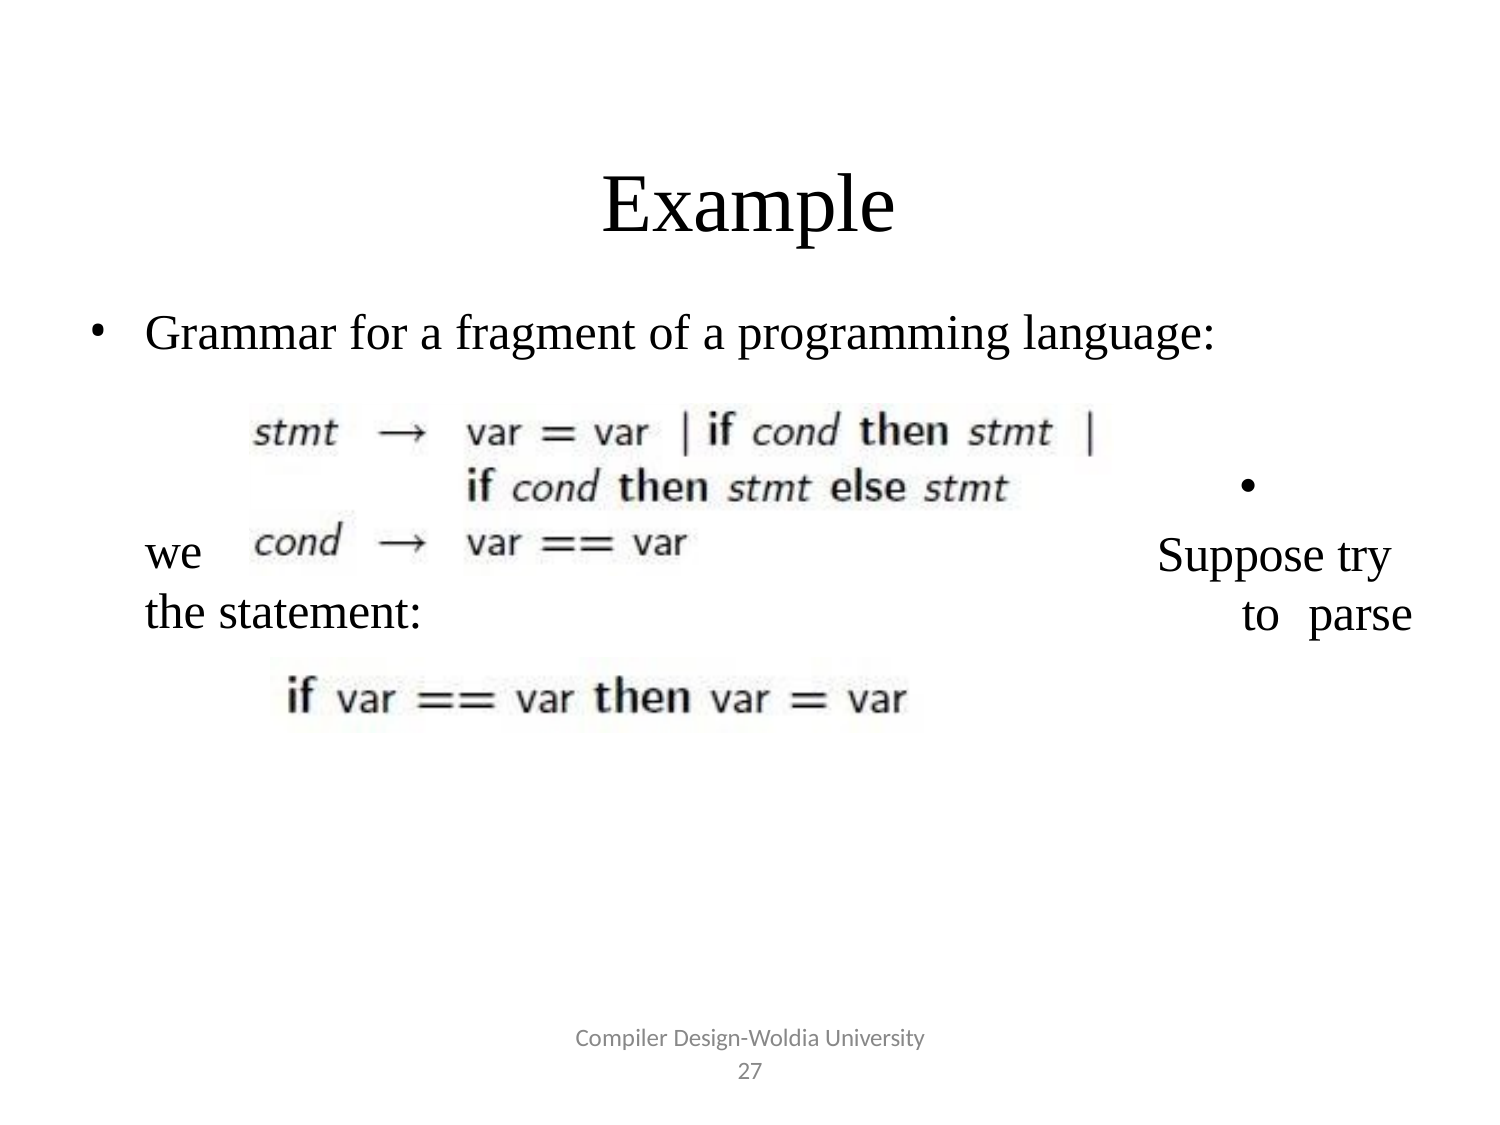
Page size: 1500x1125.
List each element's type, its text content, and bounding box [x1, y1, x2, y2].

title Example [92, 146, 1407, 337]
text_box Grammar for a fragment of a programming language: [86, 297, 1217, 360]
slide_number Compiler Design-Woldia University 27 [571, 1025, 930, 1125]
text_box Suppose try to parse [1154, 457, 1414, 701]
text_box we the statement: [142, 517, 426, 639]
picture [249, 403, 1114, 577]
picture [269, 657, 924, 733]
